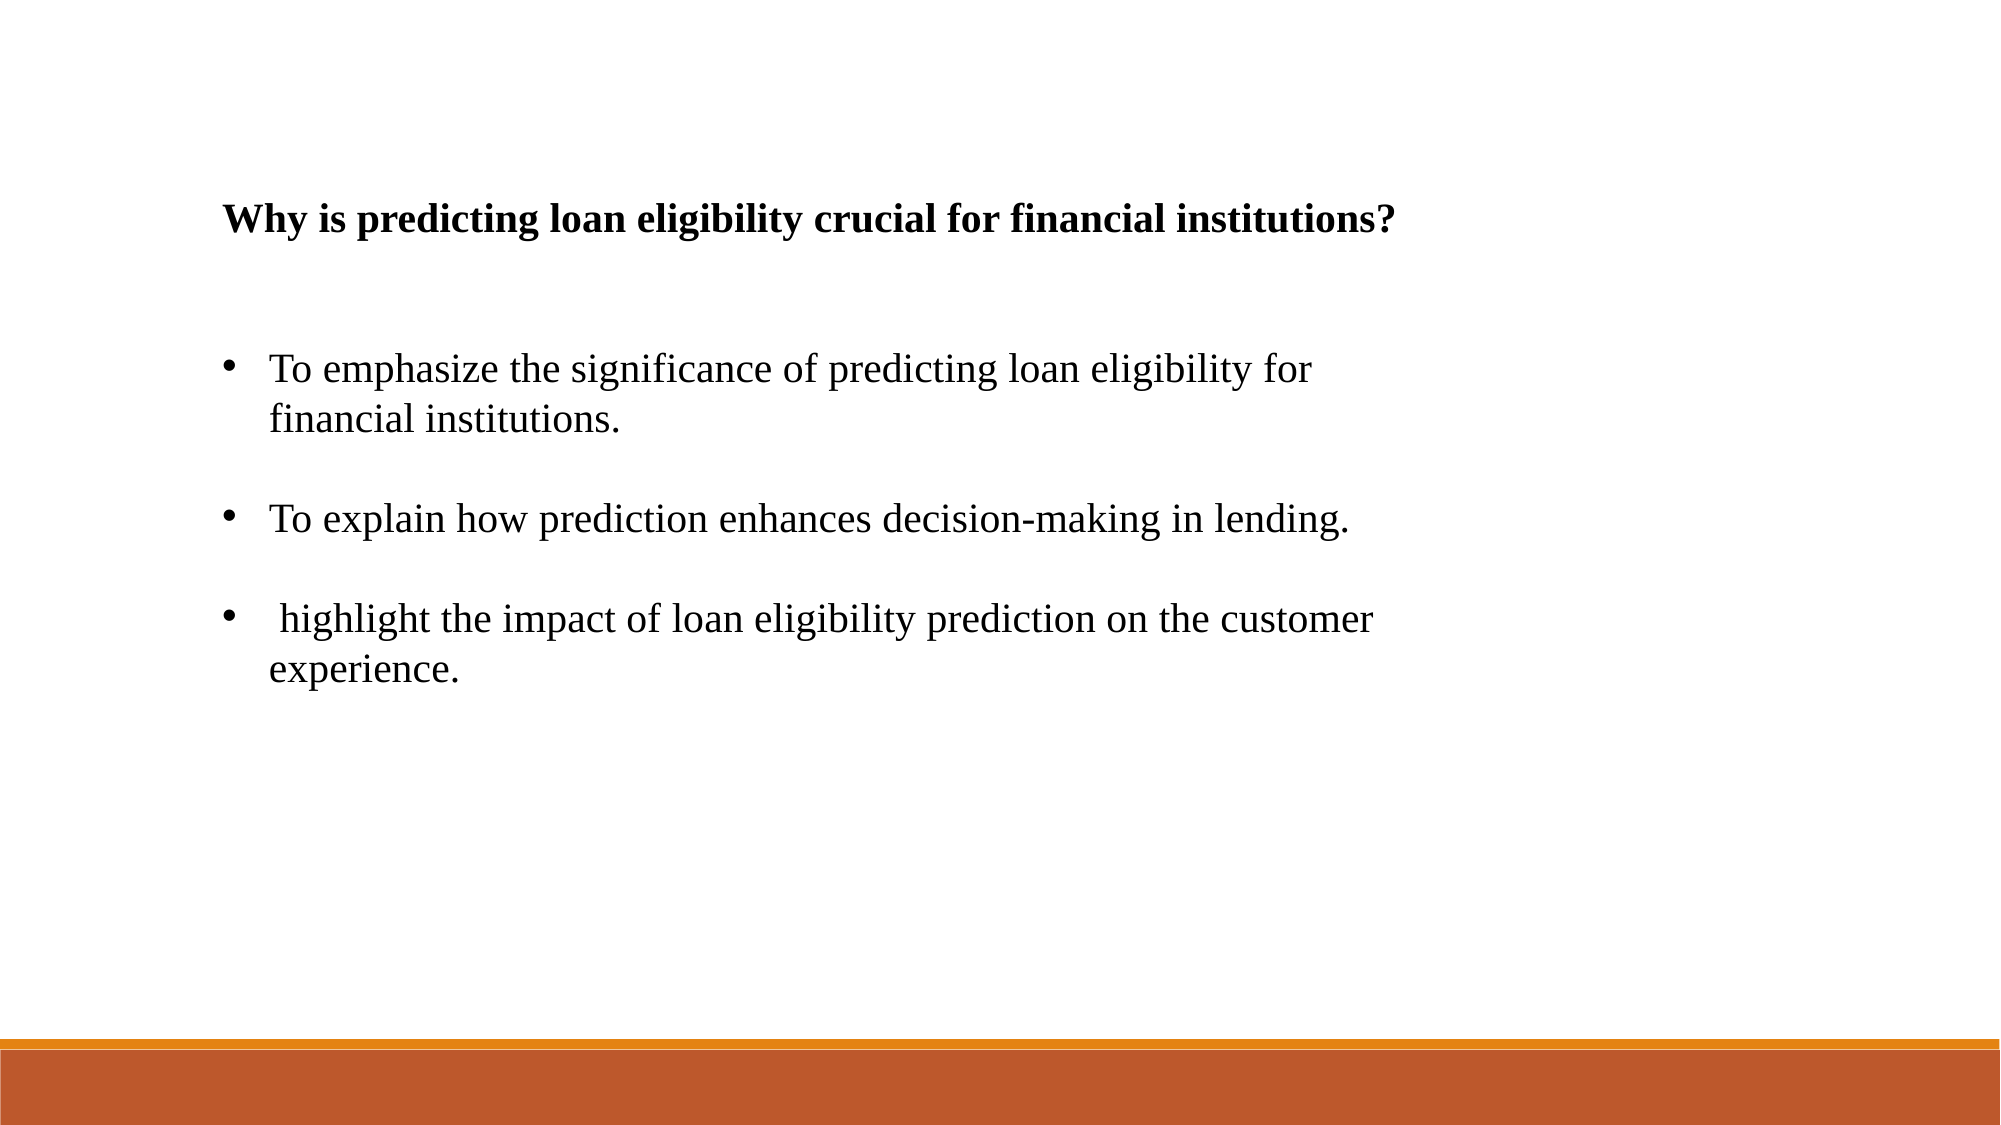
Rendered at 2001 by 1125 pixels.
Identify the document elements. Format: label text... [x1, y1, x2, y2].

text_box Why is predicting loan eligibility crucial for financial institutions? To emphasize the significance of predicting loan eligibility for financial institutions. To explain how prediction enhances decision-making in lending. highlight the impact of loan eligibility prediction on the customer experience. [207, 182, 1425, 698]
